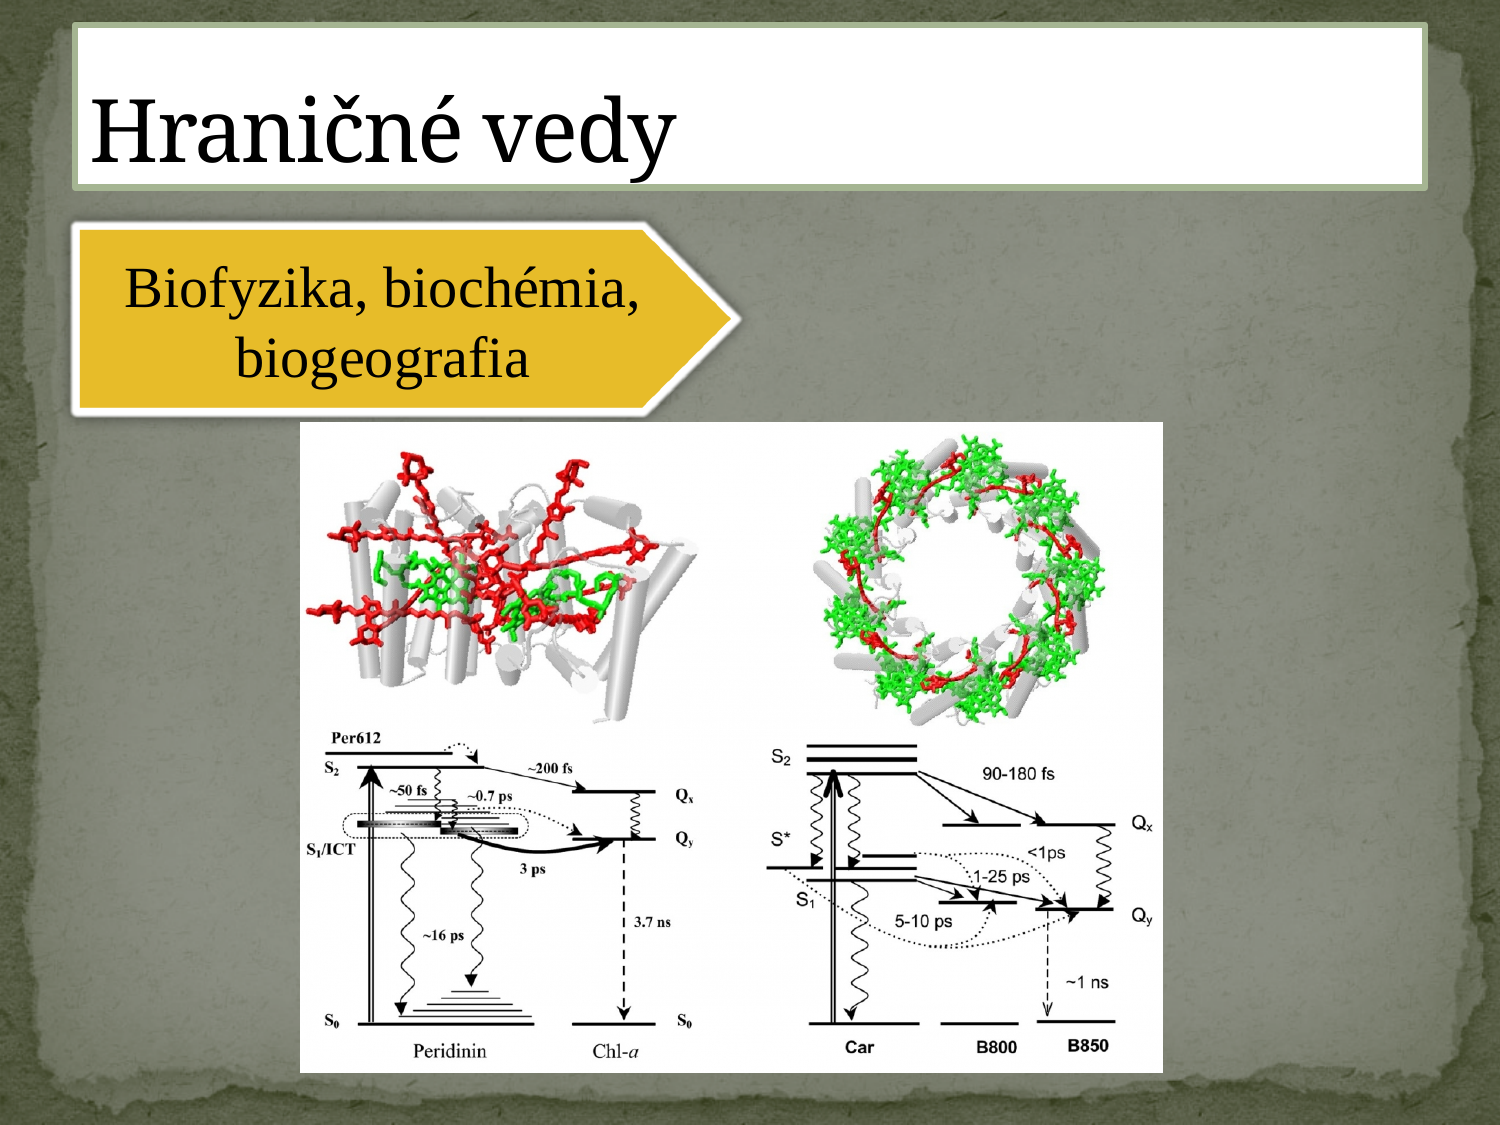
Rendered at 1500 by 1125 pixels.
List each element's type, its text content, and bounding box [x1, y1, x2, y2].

title Hraničné vedy [72, 22, 1428, 191]
picture [300, 422, 1163, 1073]
text_box Biofyzika, biochémia, biogeografia [73, 224, 738, 415]
